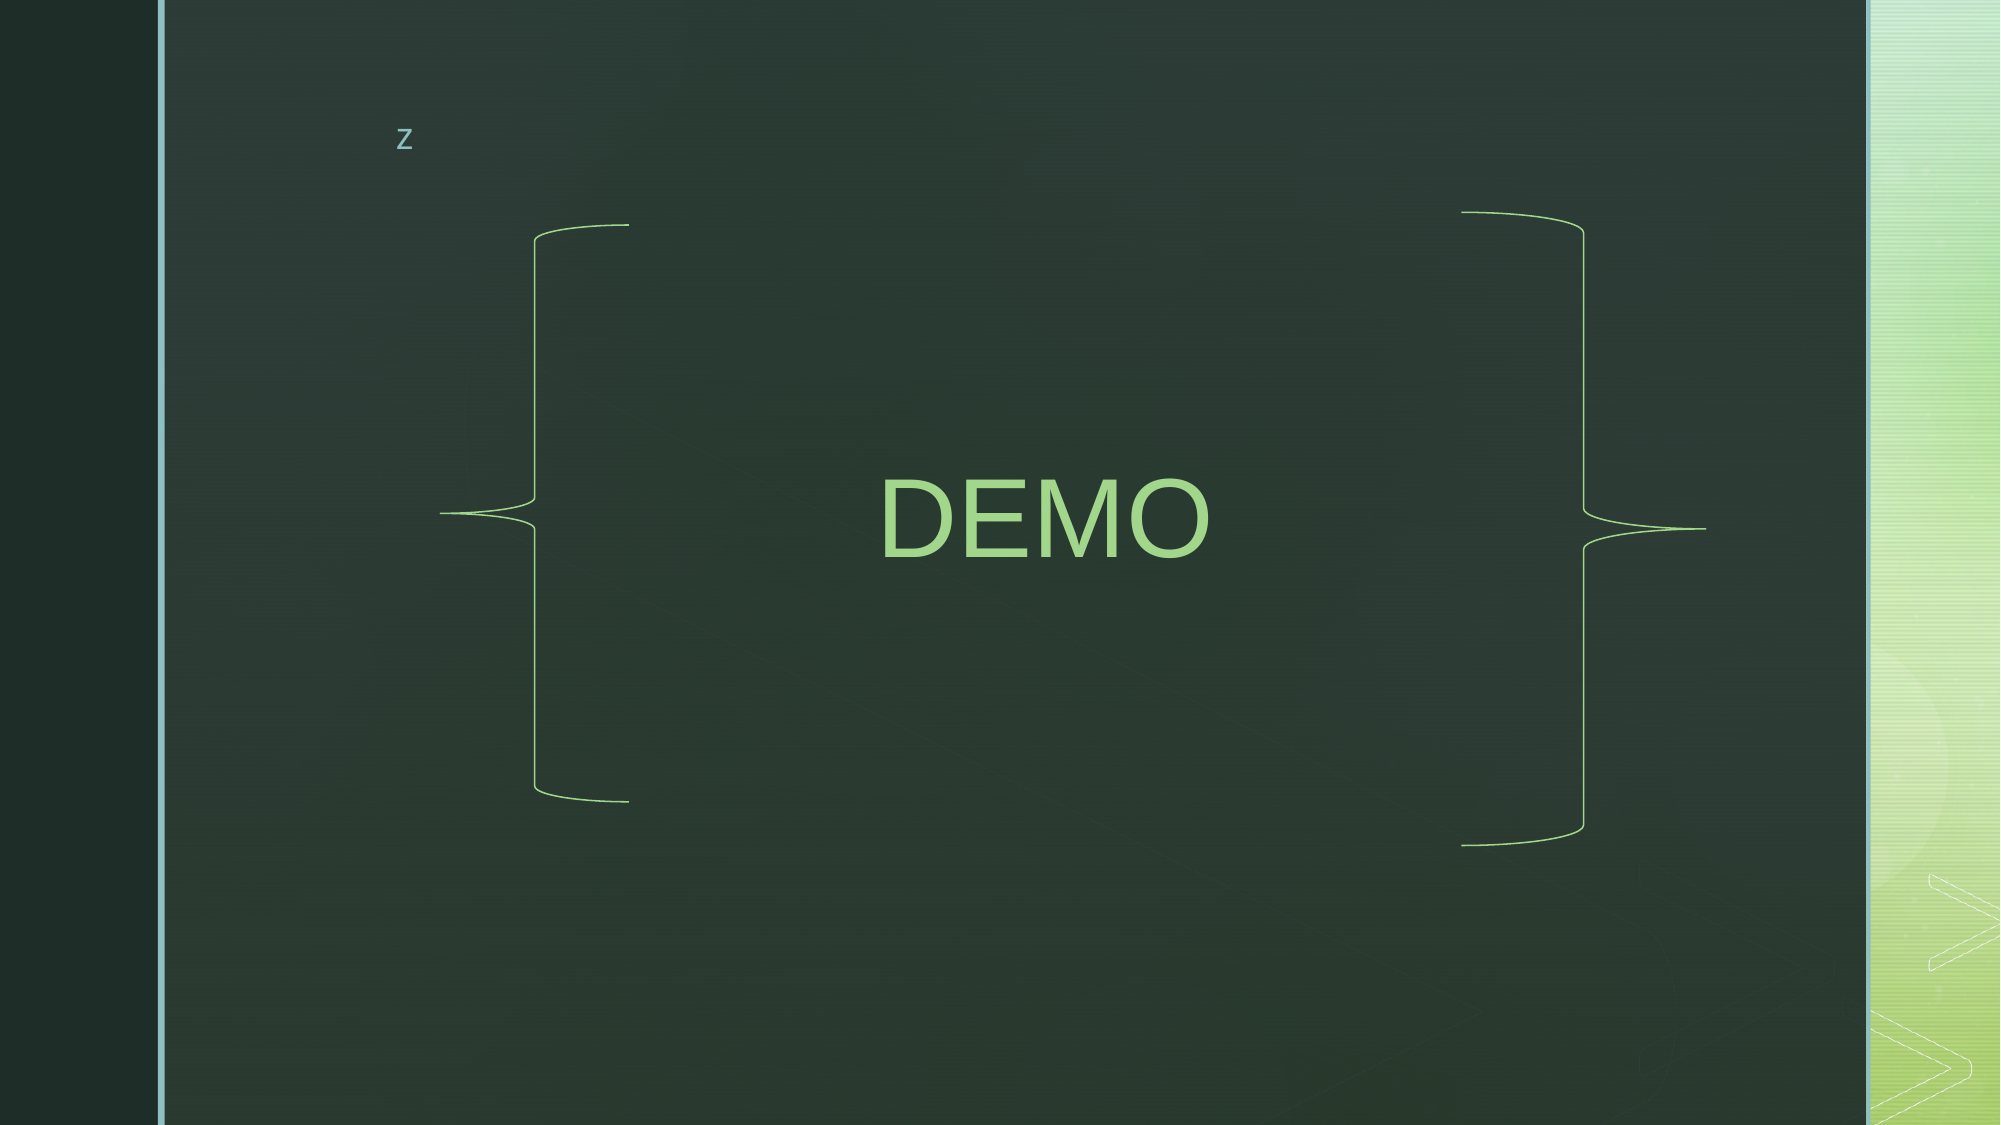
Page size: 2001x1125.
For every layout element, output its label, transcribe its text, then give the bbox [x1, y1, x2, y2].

text_box [439, 224, 629, 803]
text_box [1461, 211, 1707, 847]
text_box DEMO [664, 437, 1426, 588]
picture [1871, 0, 2001, 1125]
